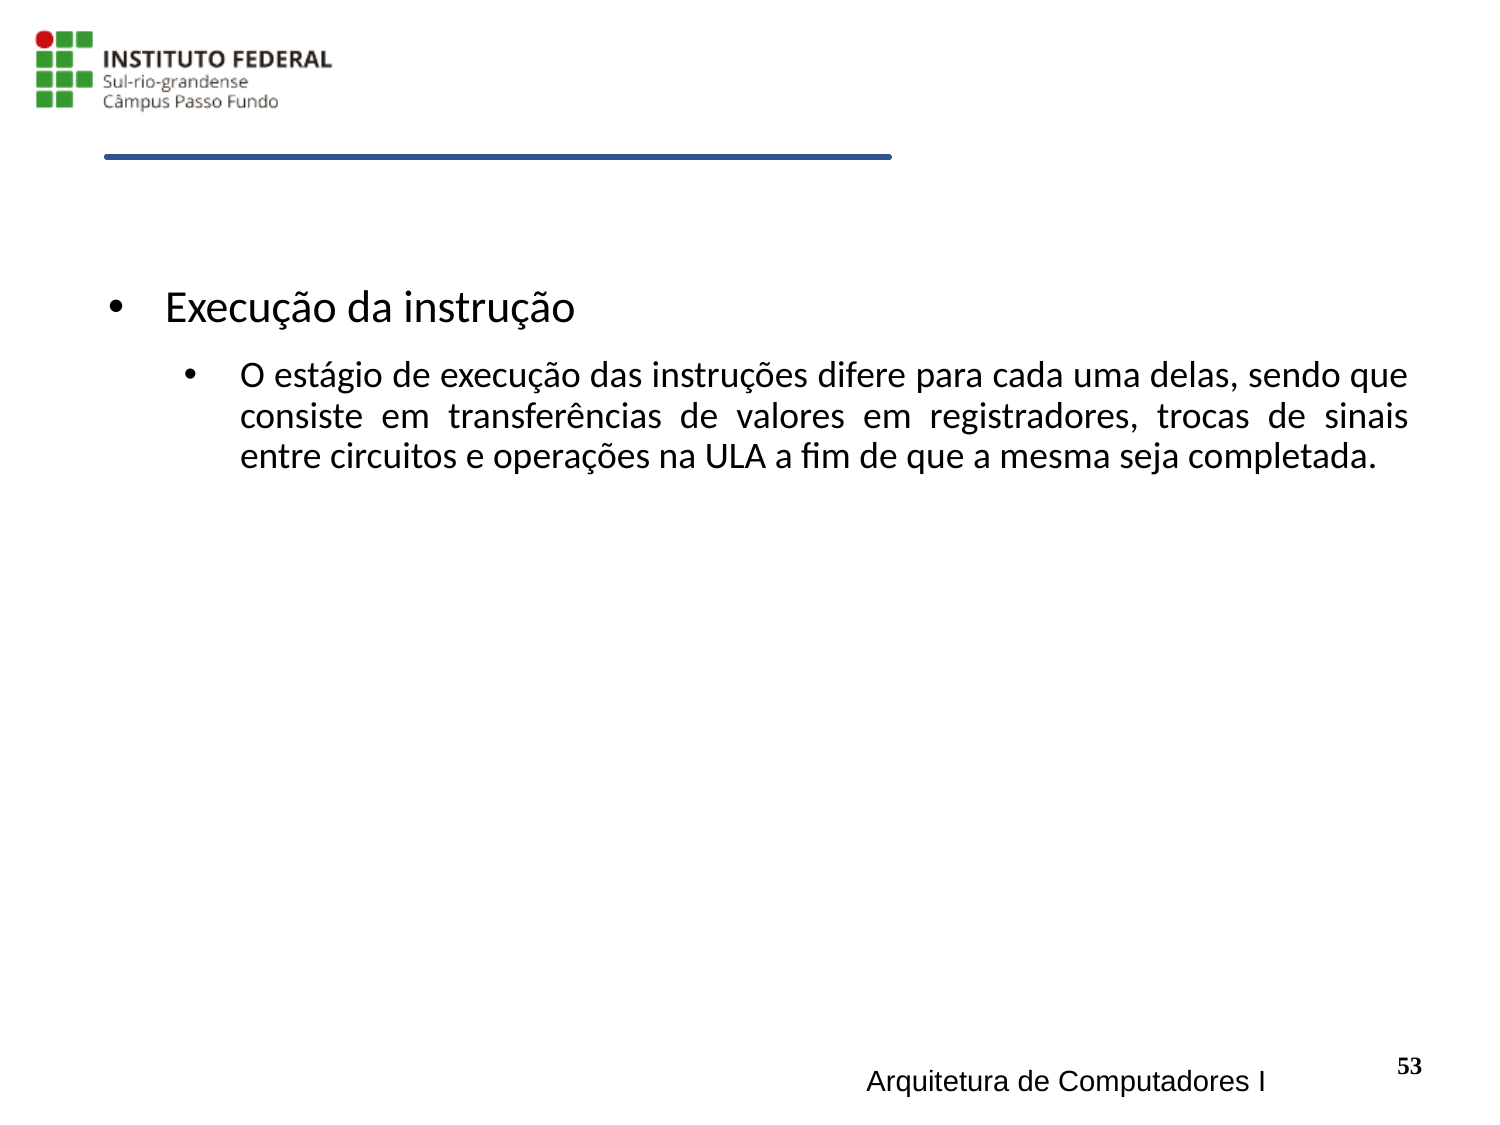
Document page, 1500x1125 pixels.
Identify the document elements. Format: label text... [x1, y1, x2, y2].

list Execução da instrução O estágio de execução das instruções difere para cada uma delas, sendo que consiste em transferências de valores em registradores, trocas de sinais entre circuitos e operações na ULA a fim de que a mesma seja completada. [75, 187, 1425, 930]
text_box 53 [1049, 1012, 1438, 1088]
picture [21, 23, 340, 126]
text_box Arquitetura de Computadores I [733, 1054, 1400, 1125]
